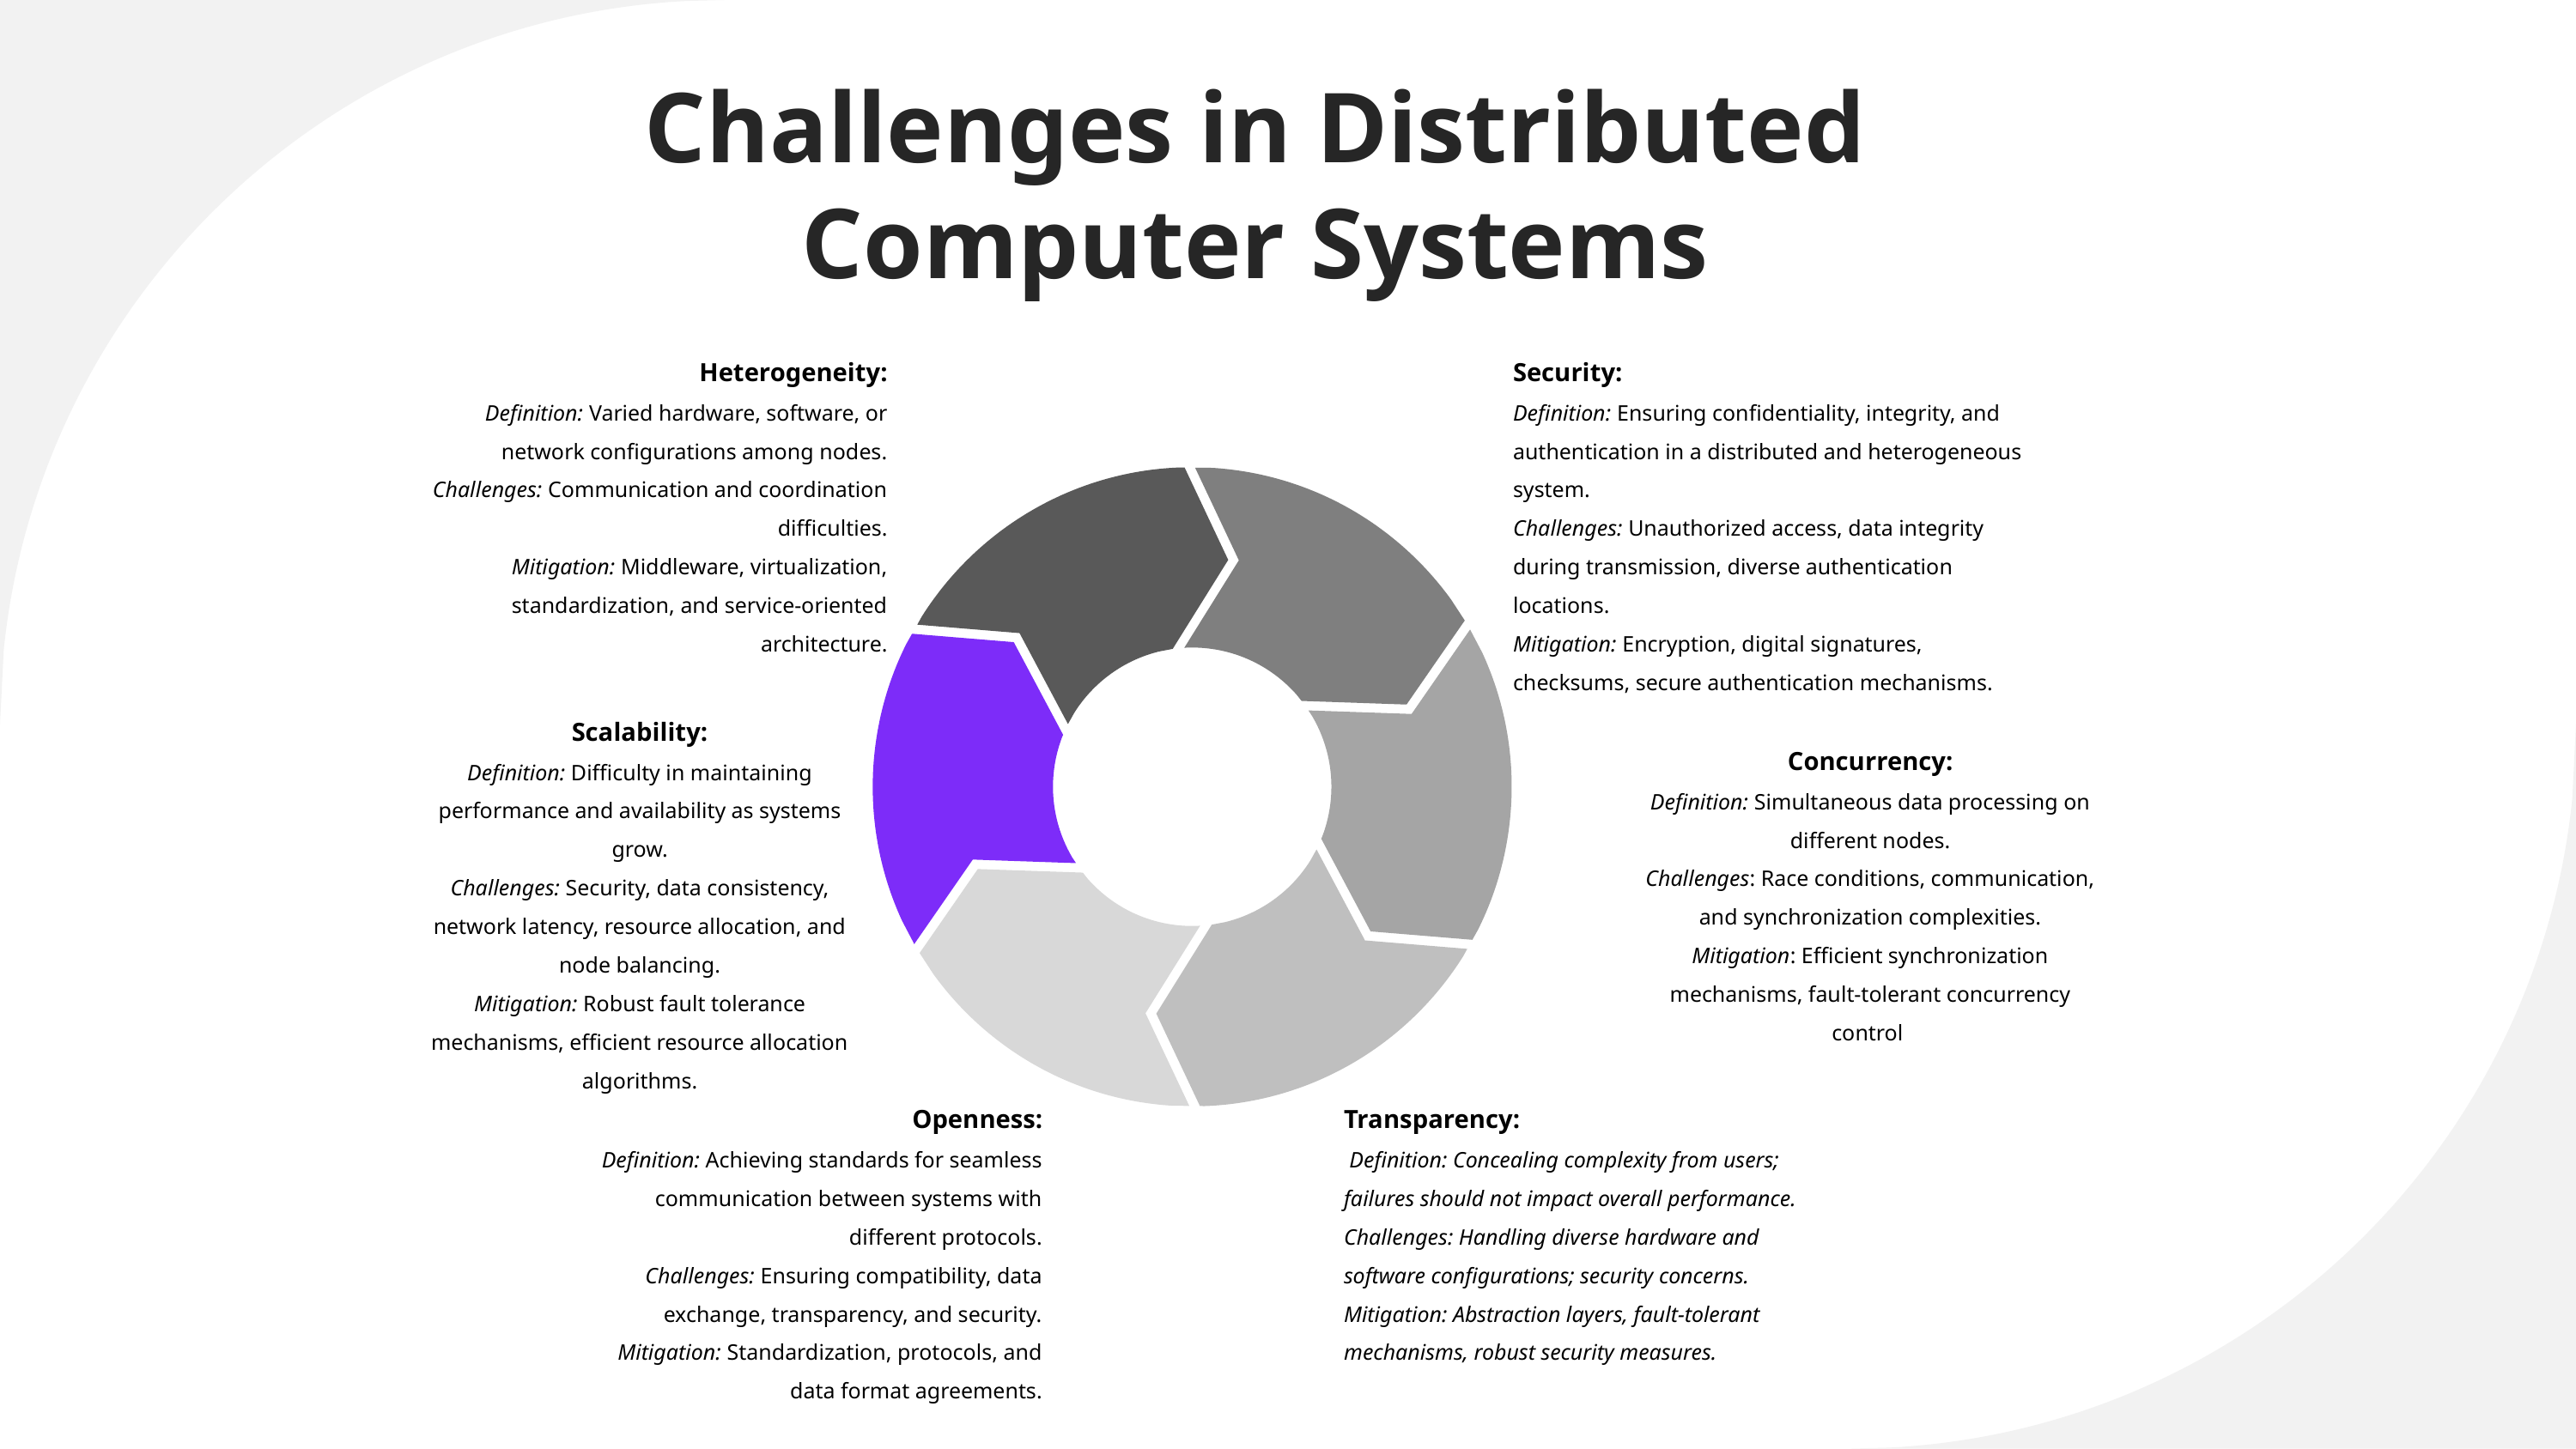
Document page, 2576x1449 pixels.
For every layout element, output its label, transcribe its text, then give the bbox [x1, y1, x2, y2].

text_box Security: Definition: Ensuring confidentiality, integrity, and authentication in a distributed and heterogeneous system. Challenges: Unauthorized access, data integrity during transmission, diverse authentication locations. Mitigation: Encryption, digital signatures, checksums, secure authentication mechanisms. [1500, 335, 2045, 701]
text_box Transparency: Definition: Concealing complexity from users; failures should not impact overall performance. Challenges: Handling diverse hardware and software configurations; security concerns. Mitigation: Abstraction layers, fault-tolerant mechanisms, robust security measures. [1331, 1082, 1848, 1372]
text_box Scalability: Definition: Difficulty in maintaining performance and availability as systems grow. Challenges: Security, data consistency, network latency, resource allocation, and node balancing. Mitigation: Robust fault tolerance mechanisms, efficient resource allocation algorithms. [396, 709, 872, 1130]
text_box Heterogeneity: Definition: Varied hardware, software, or network configurations among nodes. Challenges: Communication and coordination difficulties. Mitigation: Middleware, virtualization, standardization, and service-oriented architecture. [412, 335, 901, 701]
text_box Openness: Definition: Achieving standards for seamless communication between systems with different protocols. Challenges: Ensuring compatibility, data exchange, transparency, and security. Mitigation: Standardization, protocols, and data format agreements. [568, 1082, 1055, 1449]
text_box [872, 467, 1512, 1106]
text_box Challenges in Distributed Computer Systems [504, 59, 2007, 305]
text_box Concurrency: Definition: Simultaneous data processing on different nodes. Challenges: Race conditions, communication, and synchronization complexities. Mitigation: Efficient synchronization mechanisms, fault-tolerant concurrency control [1626, 724, 2115, 1090]
